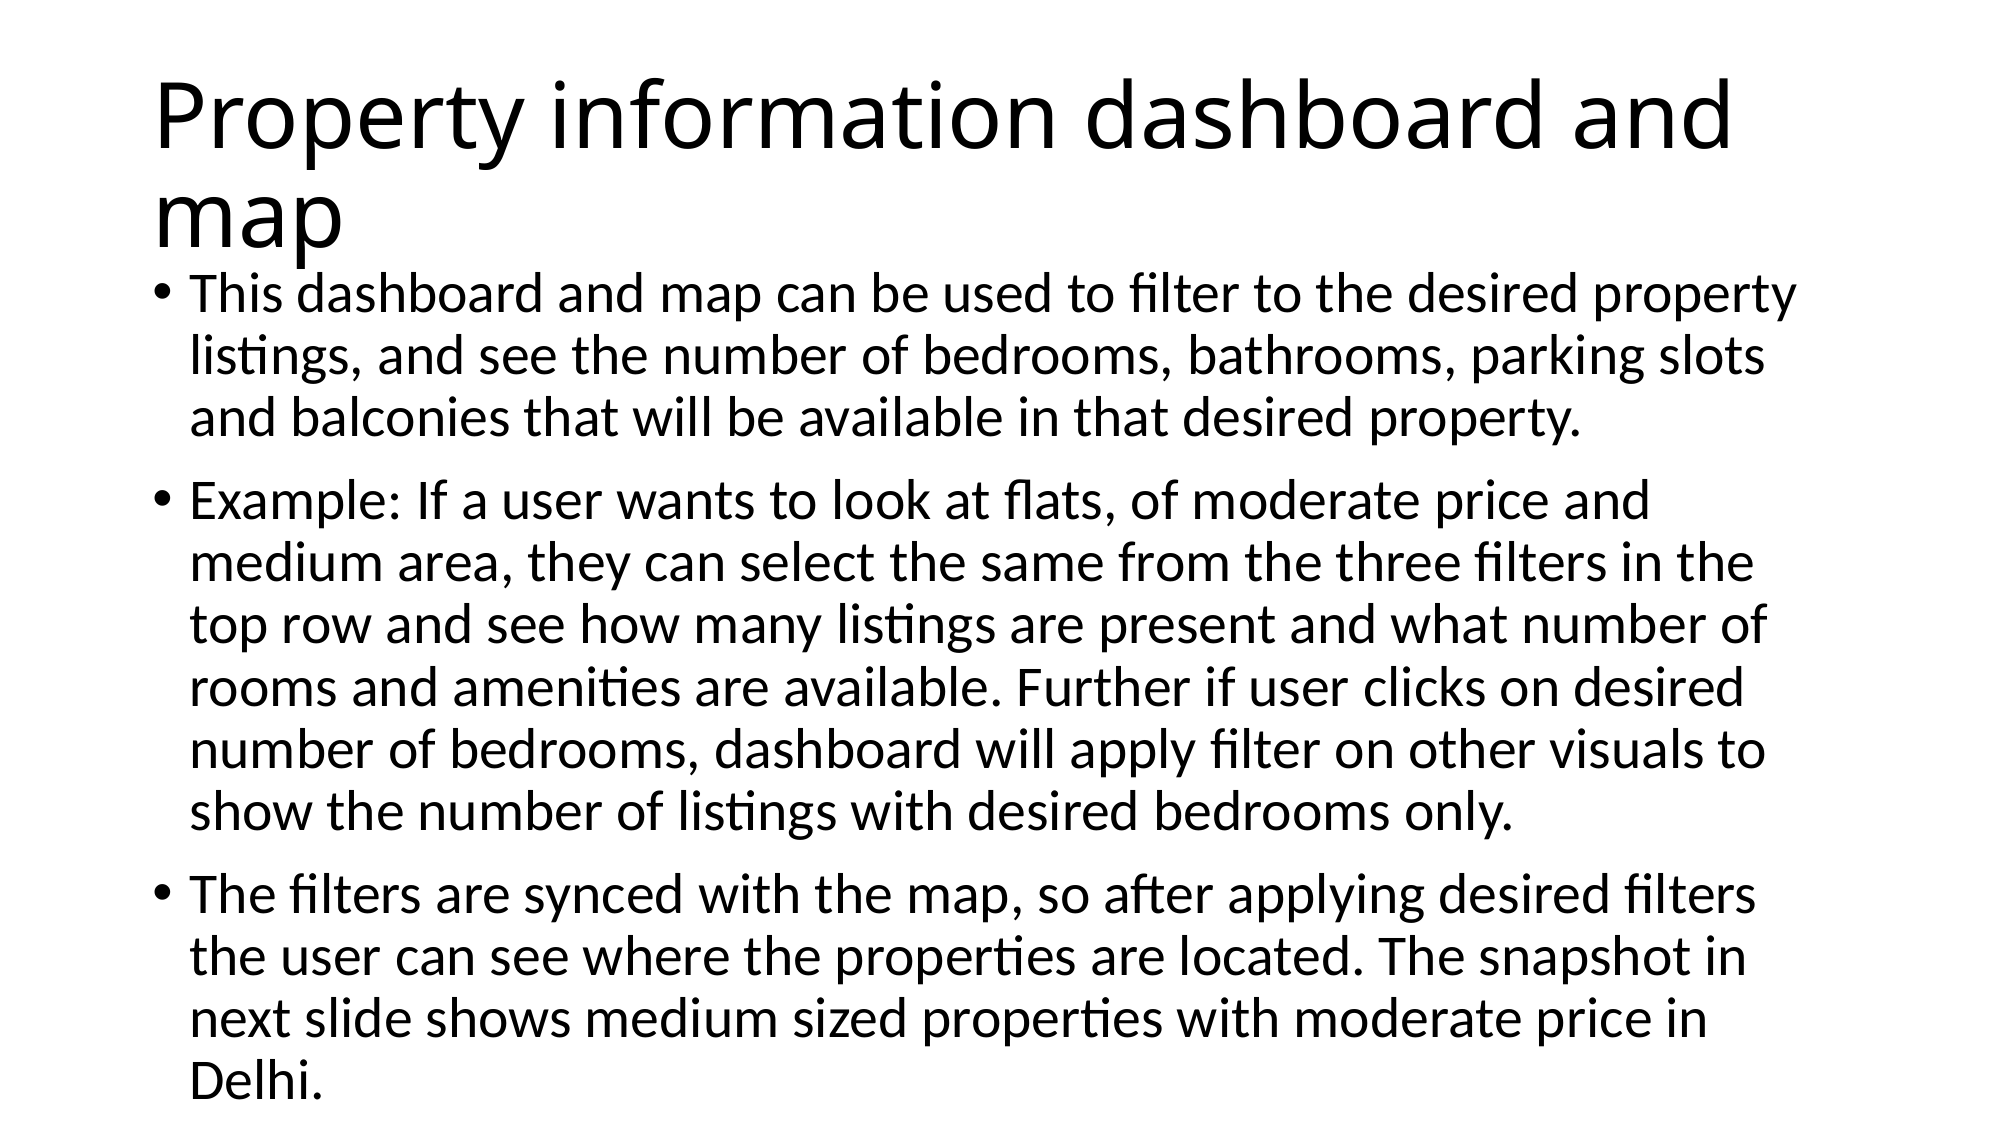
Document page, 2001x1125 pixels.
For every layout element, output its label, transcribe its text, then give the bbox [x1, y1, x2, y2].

list This dashboard and map can be used to filter to the desired property listings, and see the number of bedrooms, bathrooms, parking slots and balconies that will be available in that desired property. Example: If a user wants to look at flats, of moderate price and medium area, they can select the same from the three filters in the top row and see how many listings are present and what number of rooms and amenities are available. Further if user clicks on desired number of bedrooms, dashboard will apply filter on other visuals to show the number of listings with desired bedrooms only. The filters are synced with the map, so after applying desired filters the user can see where the properties are located. The snapshot in next slide shows medium sized properties with moderate price in Delhi. [137, 255, 1863, 1125]
title Property information dashboard and map [137, 59, 1863, 255]
